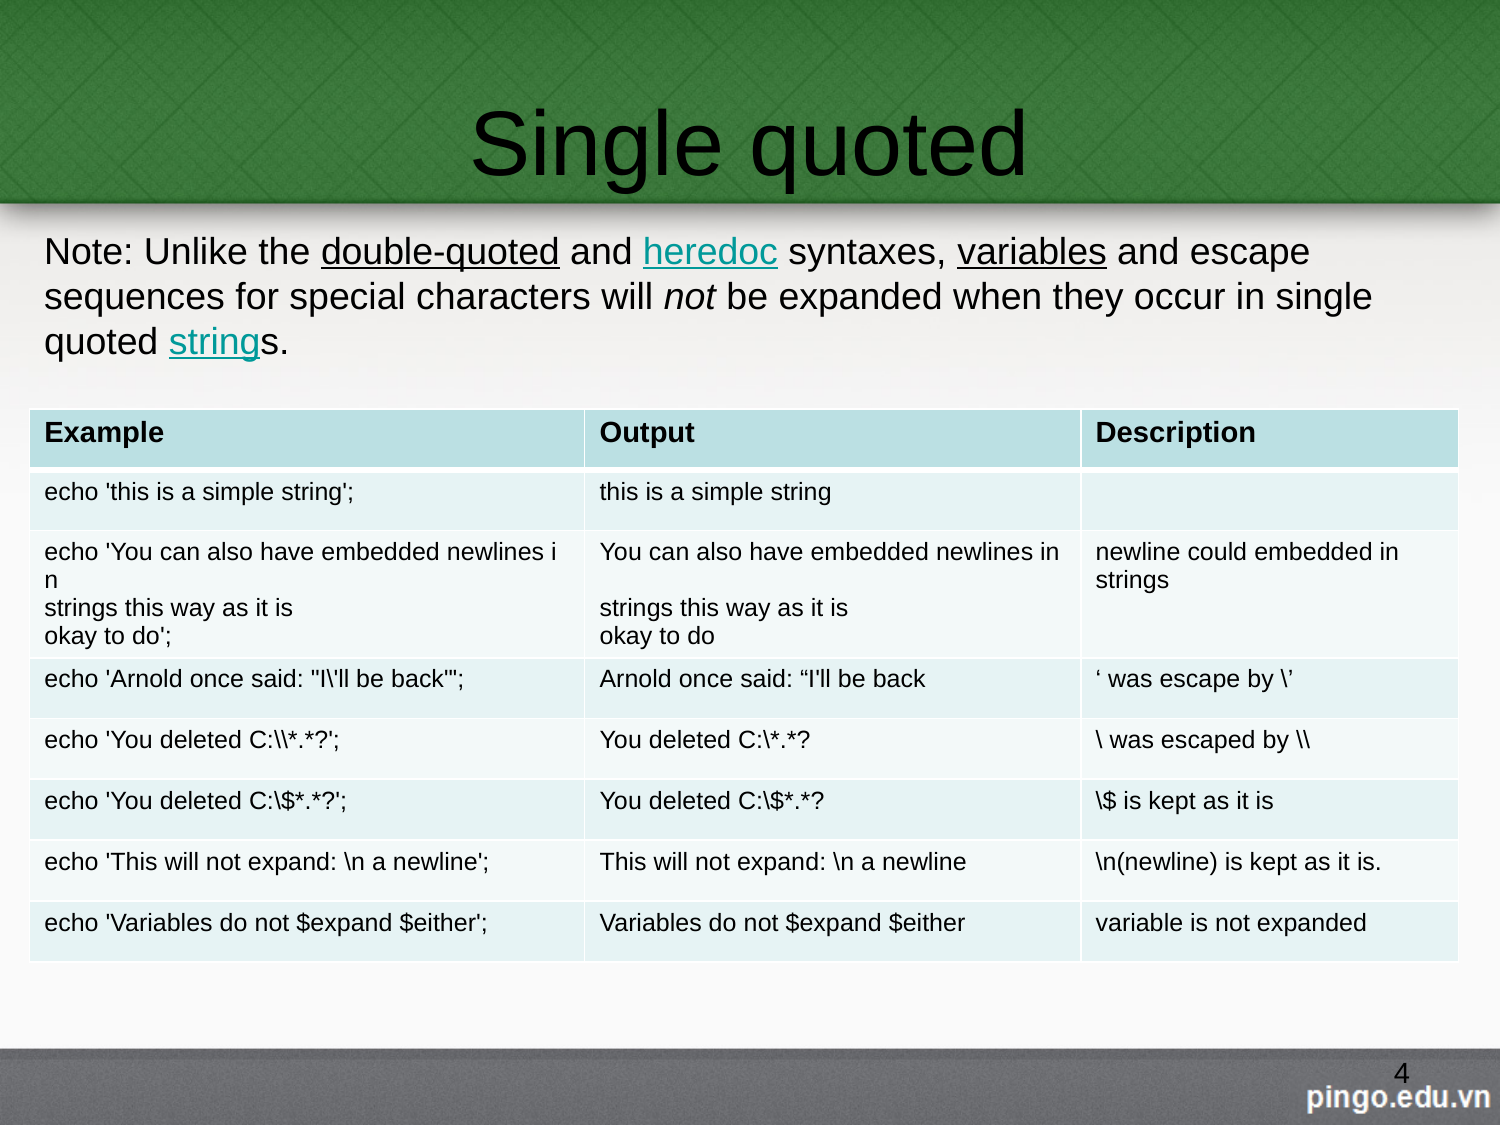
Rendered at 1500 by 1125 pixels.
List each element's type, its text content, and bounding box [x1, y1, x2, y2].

slide_number 4 [1074, 1046, 1426, 1125]
text_box Note: Unlike the double-quoted and heredoc syntaxes, variables and escape sequences for special characters will not be expanded when they occur in single quoted strings. [29, 219, 1459, 370]
table_cell \$ is kept as it is [1082, 780, 1458, 839]
table_cell This will not expand: \n a newline [585, 841, 1080, 900]
table_cell \n(newline) is kept as it is. [1082, 841, 1458, 900]
table_cell echo 'this is a simple string'; [30, 473, 584, 530]
table_header Description [1082, 410, 1458, 467]
table_cell You can also have embedded newlines in strings this way as it is okay to do [585, 531, 1080, 657]
picture [0, 0, 1500, 1125]
table_cell You deleted C:\$*.*? [585, 780, 1080, 839]
table_cell echo 'This will not expand: \n a newline'; [30, 841, 584, 900]
table_cell echo 'You deleted C:\\*.*?'; [30, 719, 584, 778]
table_cell echo 'Arnold once said: "I\'ll be back"'; [30, 659, 584, 718]
table_cell ‘ was escape by \’ [1082, 659, 1458, 718]
table_cell this is a simple string [585, 473, 1080, 530]
table_header Output [585, 410, 1080, 467]
table_cell You deleted C:\*.*? [585, 719, 1080, 778]
table_cell Arnold once said: “I'll be back [585, 659, 1080, 718]
table_cell [1082, 473, 1458, 530]
table_cell variable is not expanded [1082, 902, 1458, 961]
title Single quoted [74, 44, 1426, 219]
table_cell Variables do not $expand $either [585, 902, 1080, 961]
table_cell newline could embedded in strings [1082, 531, 1458, 657]
table_header Example [30, 410, 584, 467]
table_cell \ was escaped by \\ [1082, 719, 1458, 778]
table_cell echo 'You deleted C:\$*.*?'; [30, 780, 584, 839]
table_cell echo 'Variables do not $expand $either'; [30, 902, 584, 961]
table_cell echo 'You can also have embedded newlines in strings this way as it is okay to do'; [30, 531, 584, 657]
